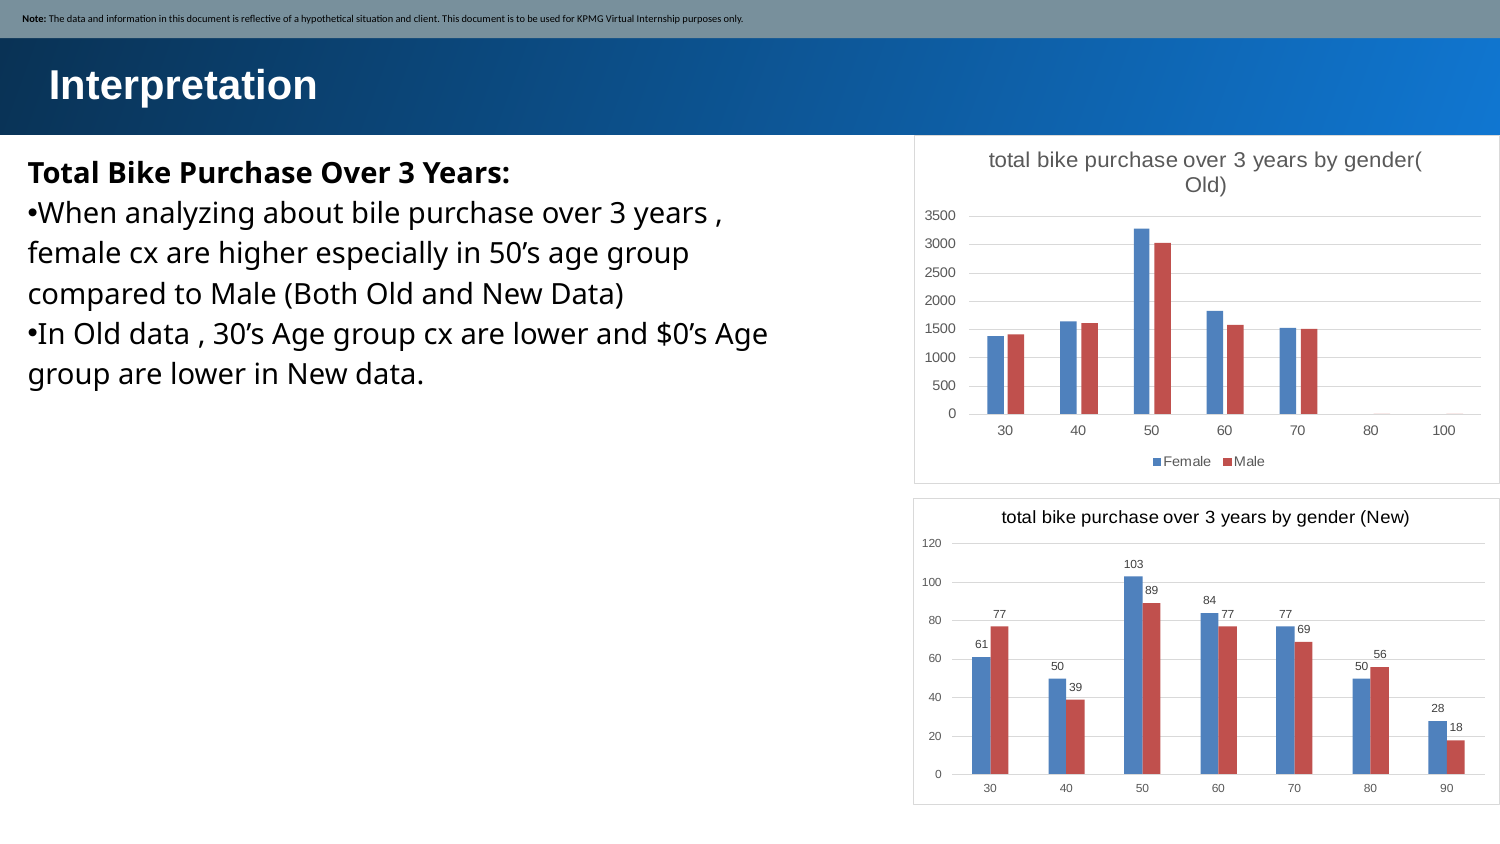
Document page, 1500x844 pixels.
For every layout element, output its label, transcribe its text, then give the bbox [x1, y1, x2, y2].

text_box Total Bike Purchase Over 3 Years: When analyzing about bile purchase over 3 years , female cx are higher especially in 50’s age group compared to Male (Both Old and New Data) In Old data , 30’s Age group cx are lower and $0’s Age group are lower in New data. [12, 134, 817, 727]
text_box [912, 134, 1500, 485]
text_box [0, 39, 1500, 135]
text_box Note: The data and information in this document is reflective of a hypothetical situation and client. This document is to be used for KPMG Virtual Internship purposes only. [0, 0, 1500, 39]
text_box Interpretation [33, 43, 1439, 124]
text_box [912, 496, 1500, 805]
